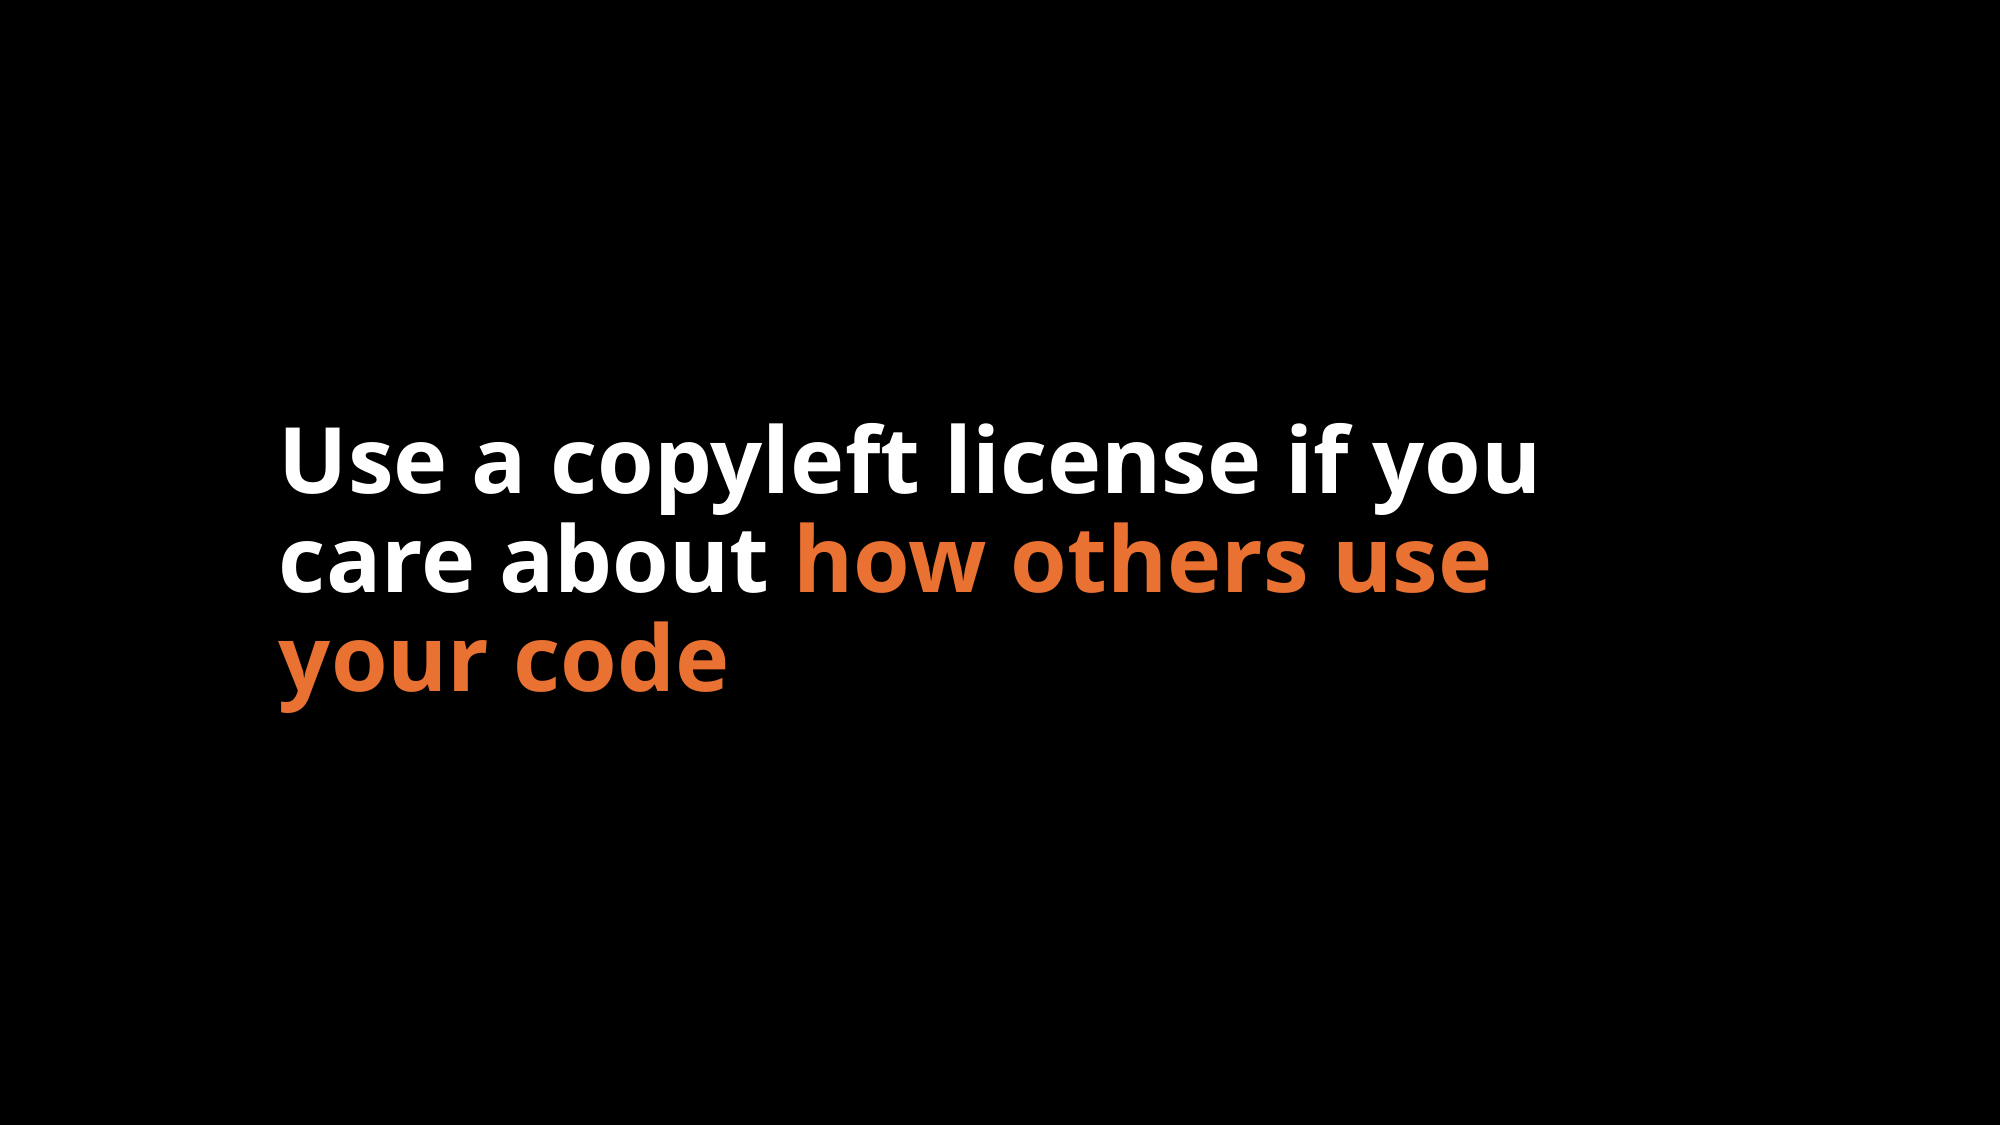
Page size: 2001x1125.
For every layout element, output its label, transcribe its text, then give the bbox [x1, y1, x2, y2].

title Use a copyleft license if you care about how others use your code [263, 363, 1737, 762]
